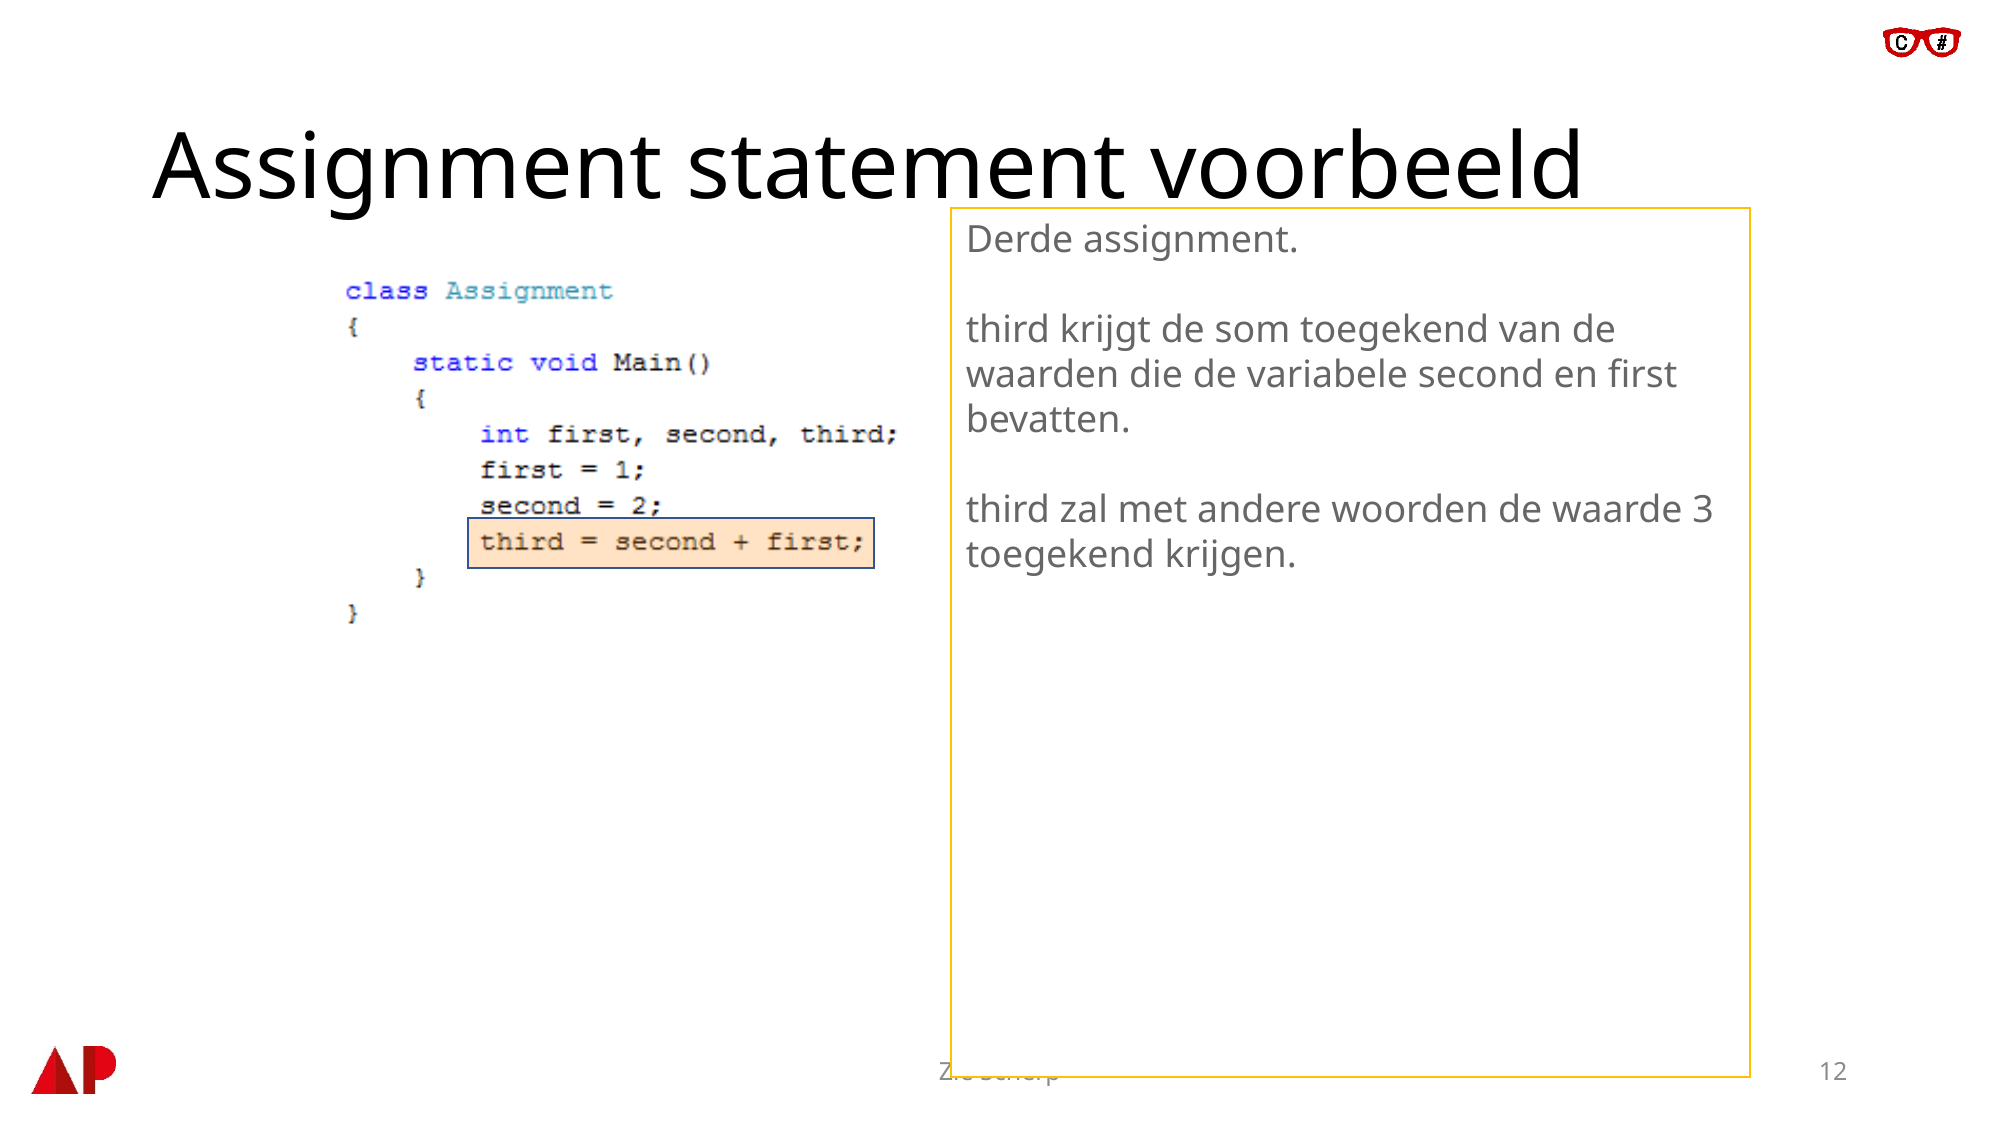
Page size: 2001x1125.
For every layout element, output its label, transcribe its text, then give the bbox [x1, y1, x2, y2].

text_box Derde assignment. third krijgt de som toegekend van de waarden die de variabele second en first bevatten. third zal met andere woorden de waarde 3 toegekend krijgen. [950, 207, 1751, 1078]
picture [1879, 0, 1964, 85]
slide_number 12 [1412, 1042, 1863, 1103]
picture [341, 272, 954, 643]
picture [31, 1046, 116, 1094]
footer Zie Scherp [662, 1042, 1338, 1103]
title Assignment statement voorbeeld [137, 59, 1863, 278]
